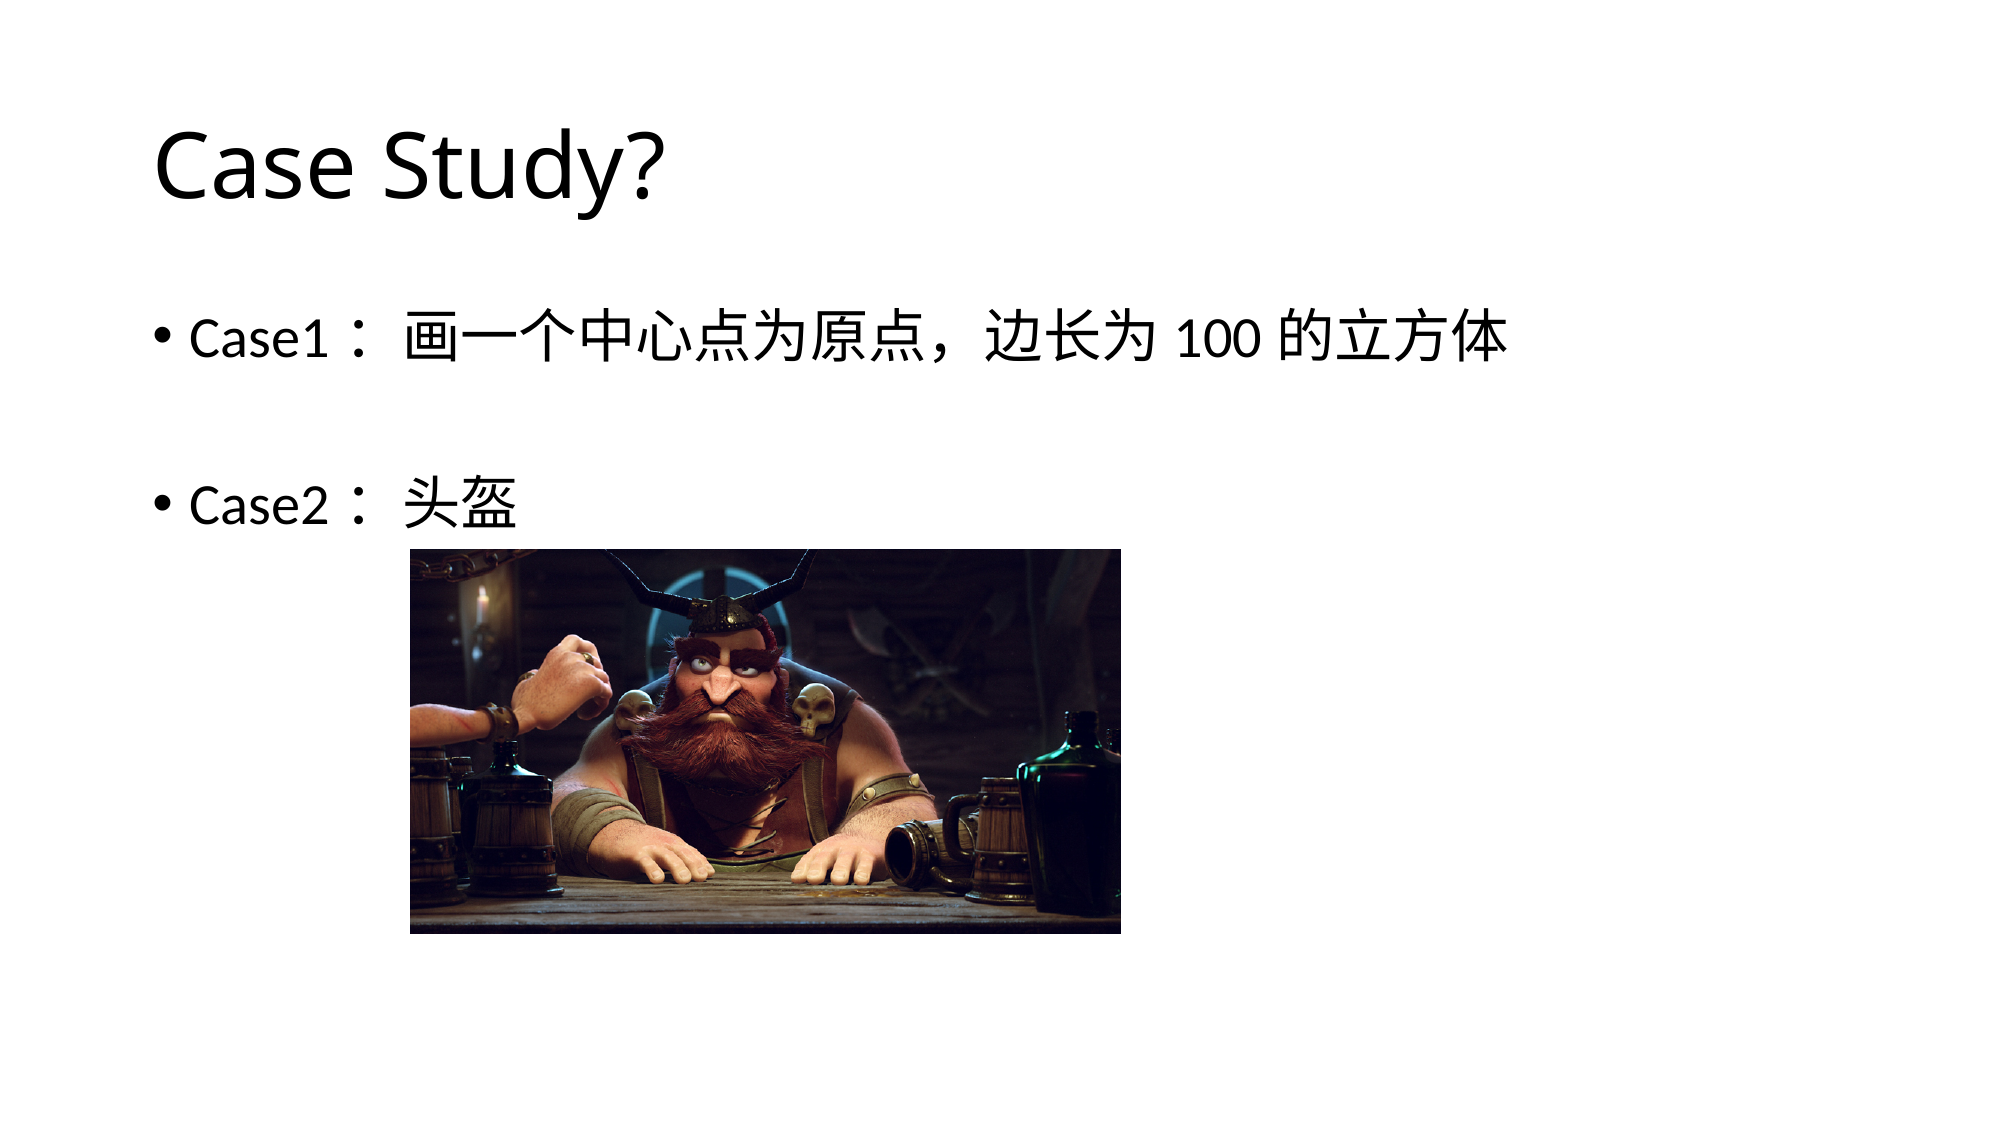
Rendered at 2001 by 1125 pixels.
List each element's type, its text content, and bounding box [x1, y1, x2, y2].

picture [410, 549, 1121, 934]
title Case Study? [137, 59, 1863, 278]
list Case1：画一个中心点为原点，边长为100的立方体 Case2：头盔 [137, 299, 1863, 1014]
